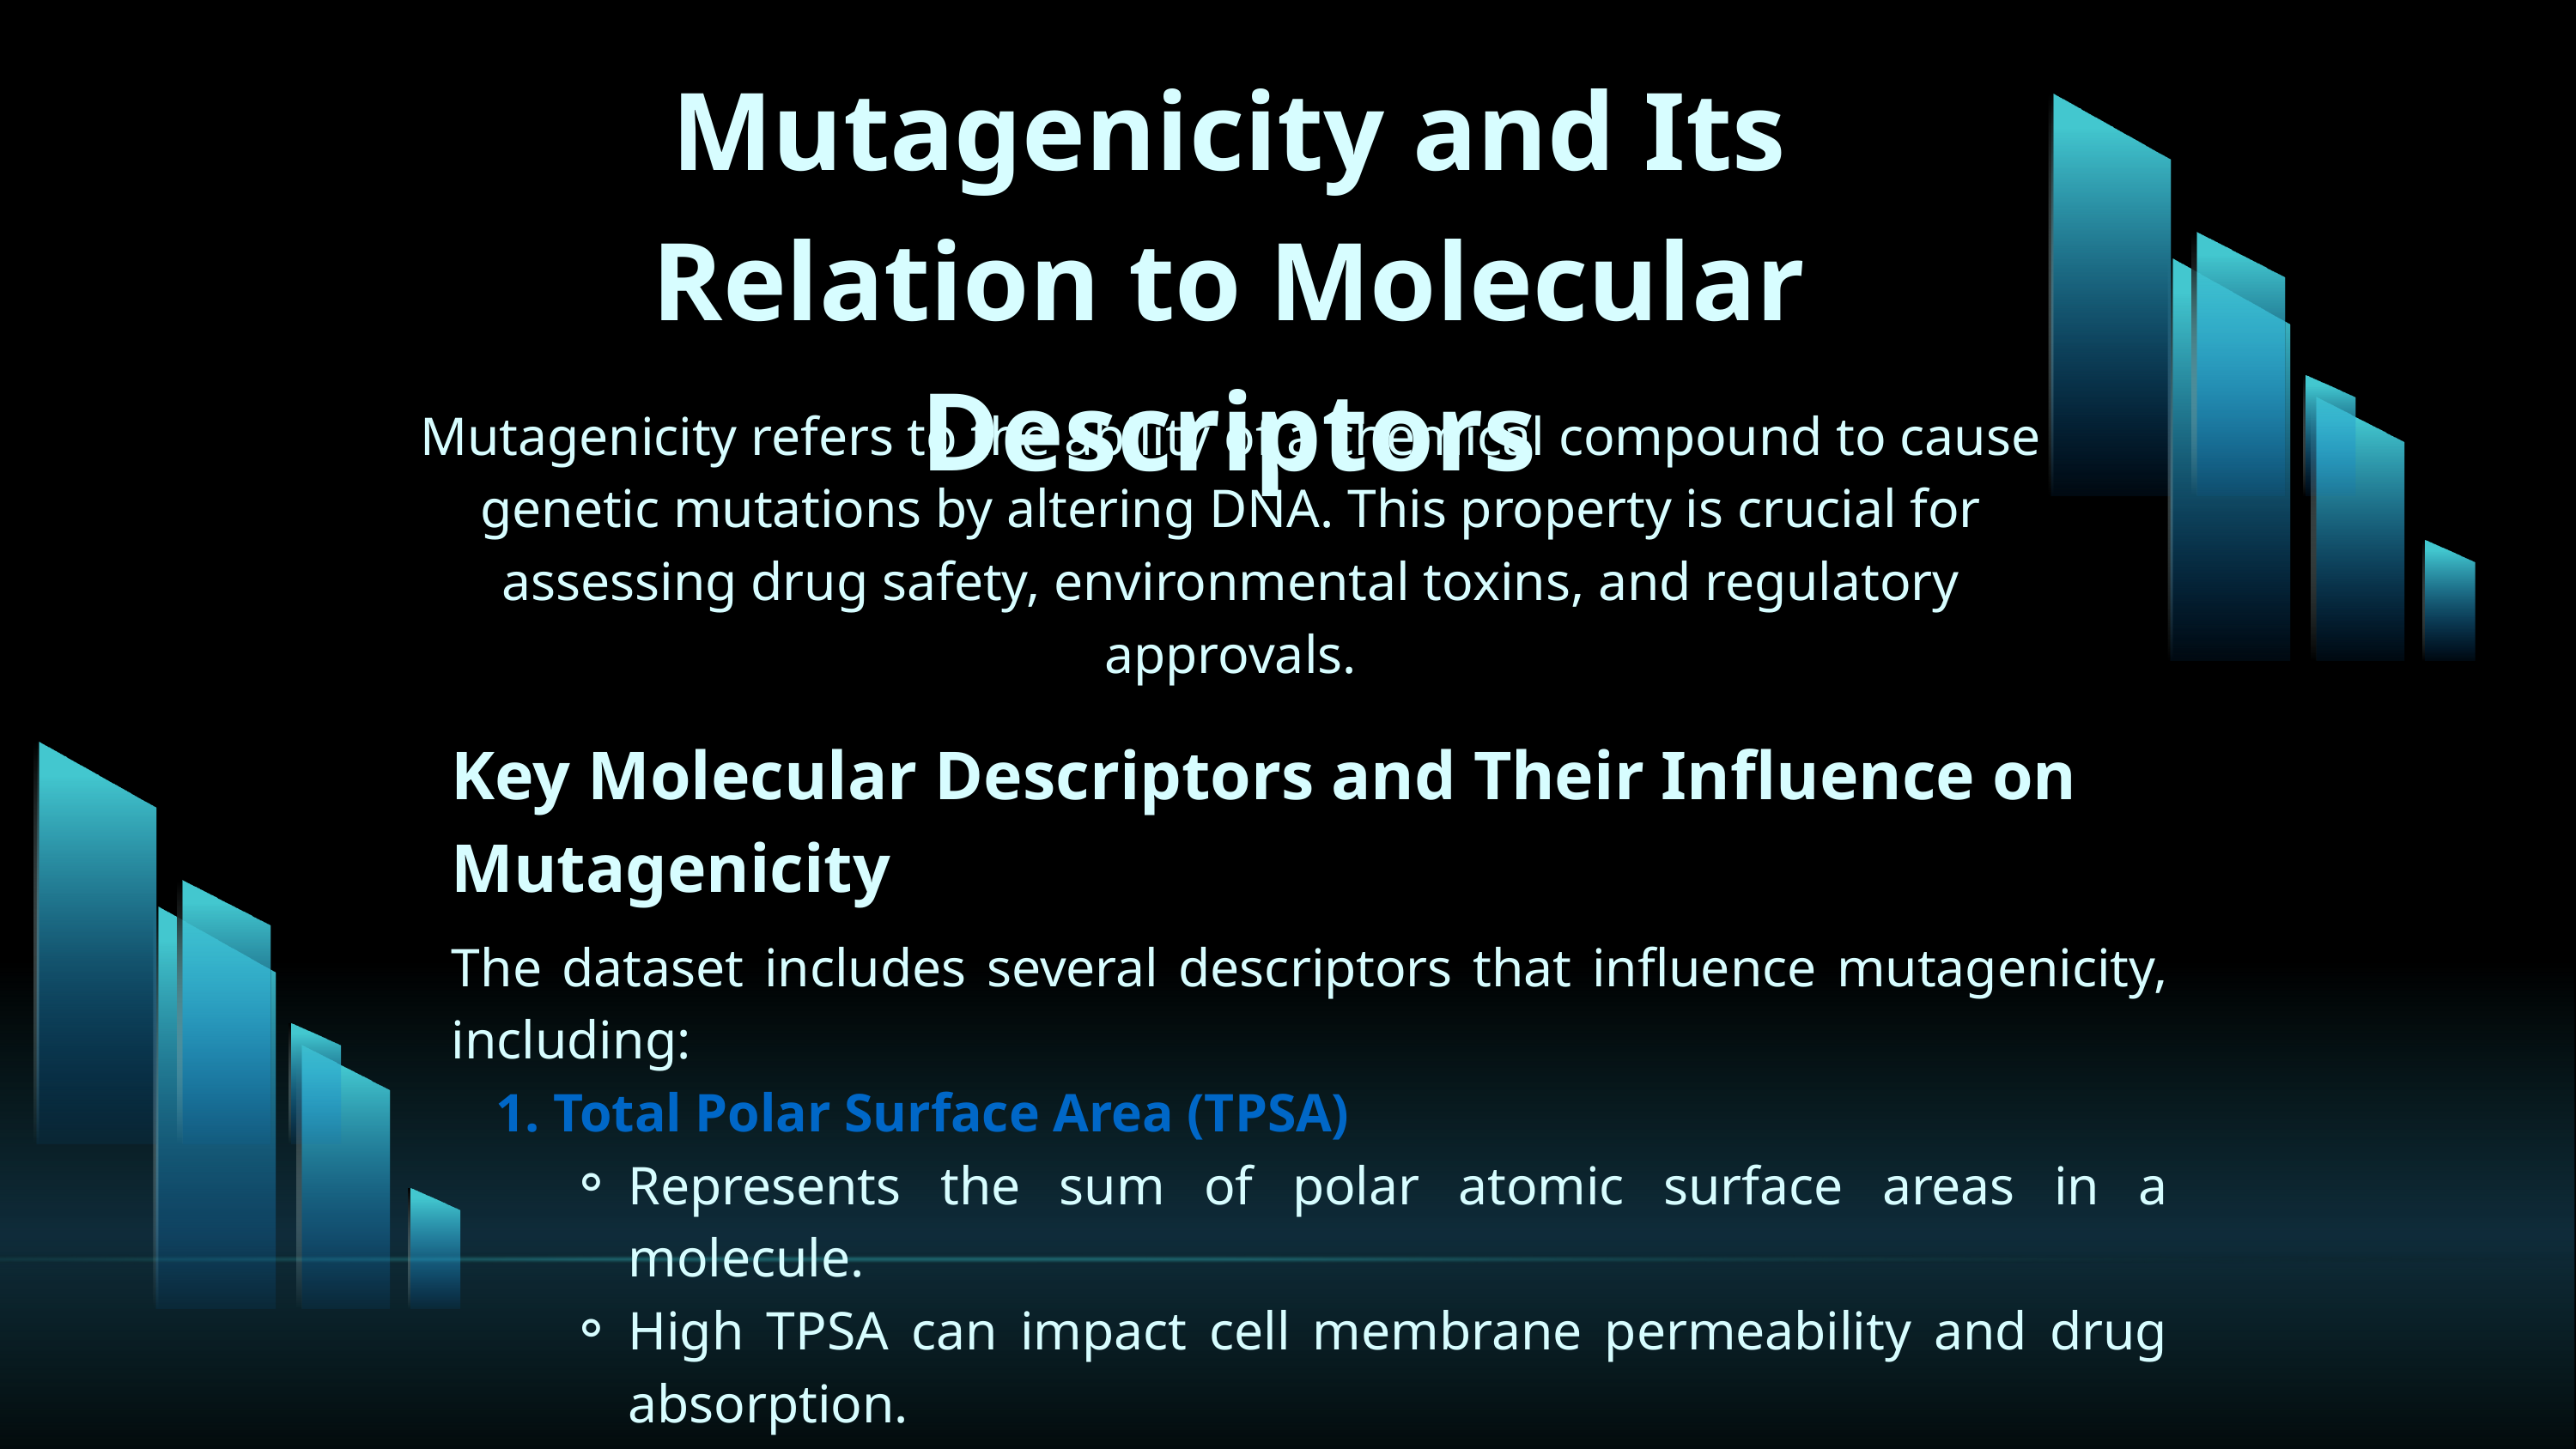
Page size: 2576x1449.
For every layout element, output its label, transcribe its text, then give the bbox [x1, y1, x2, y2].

text_box [2048, 92, 2356, 496]
text_box Mutagenicity refers to the ability of a chemical compound to cause genetic mutations by altering DNA. This property is crucial for assessing drug safety, environmental toxins, and regulatory approvals. [412, 392, 2049, 684]
text_box [0, 941, 2576, 1449]
text_box Mutagenicity and Its Relation to Molecular Descriptors [451, 41, 2008, 493]
text_box [2167, 257, 2476, 661]
text_box The dataset includes several descriptors that influence mutagenicity, including: Total Polar Surface Area (TPSA) Represents the sum of polar atomic surface areas in a molecule. High TPSA can impact cell membrane permeability and drug absorption. [451, 924, 2168, 1434]
text_box [153, 905, 461, 1309]
text_box [33, 740, 342, 1144]
text_box Key Molecular Descriptors and Their Influence on Mutagenicity [451, 720, 2292, 906]
